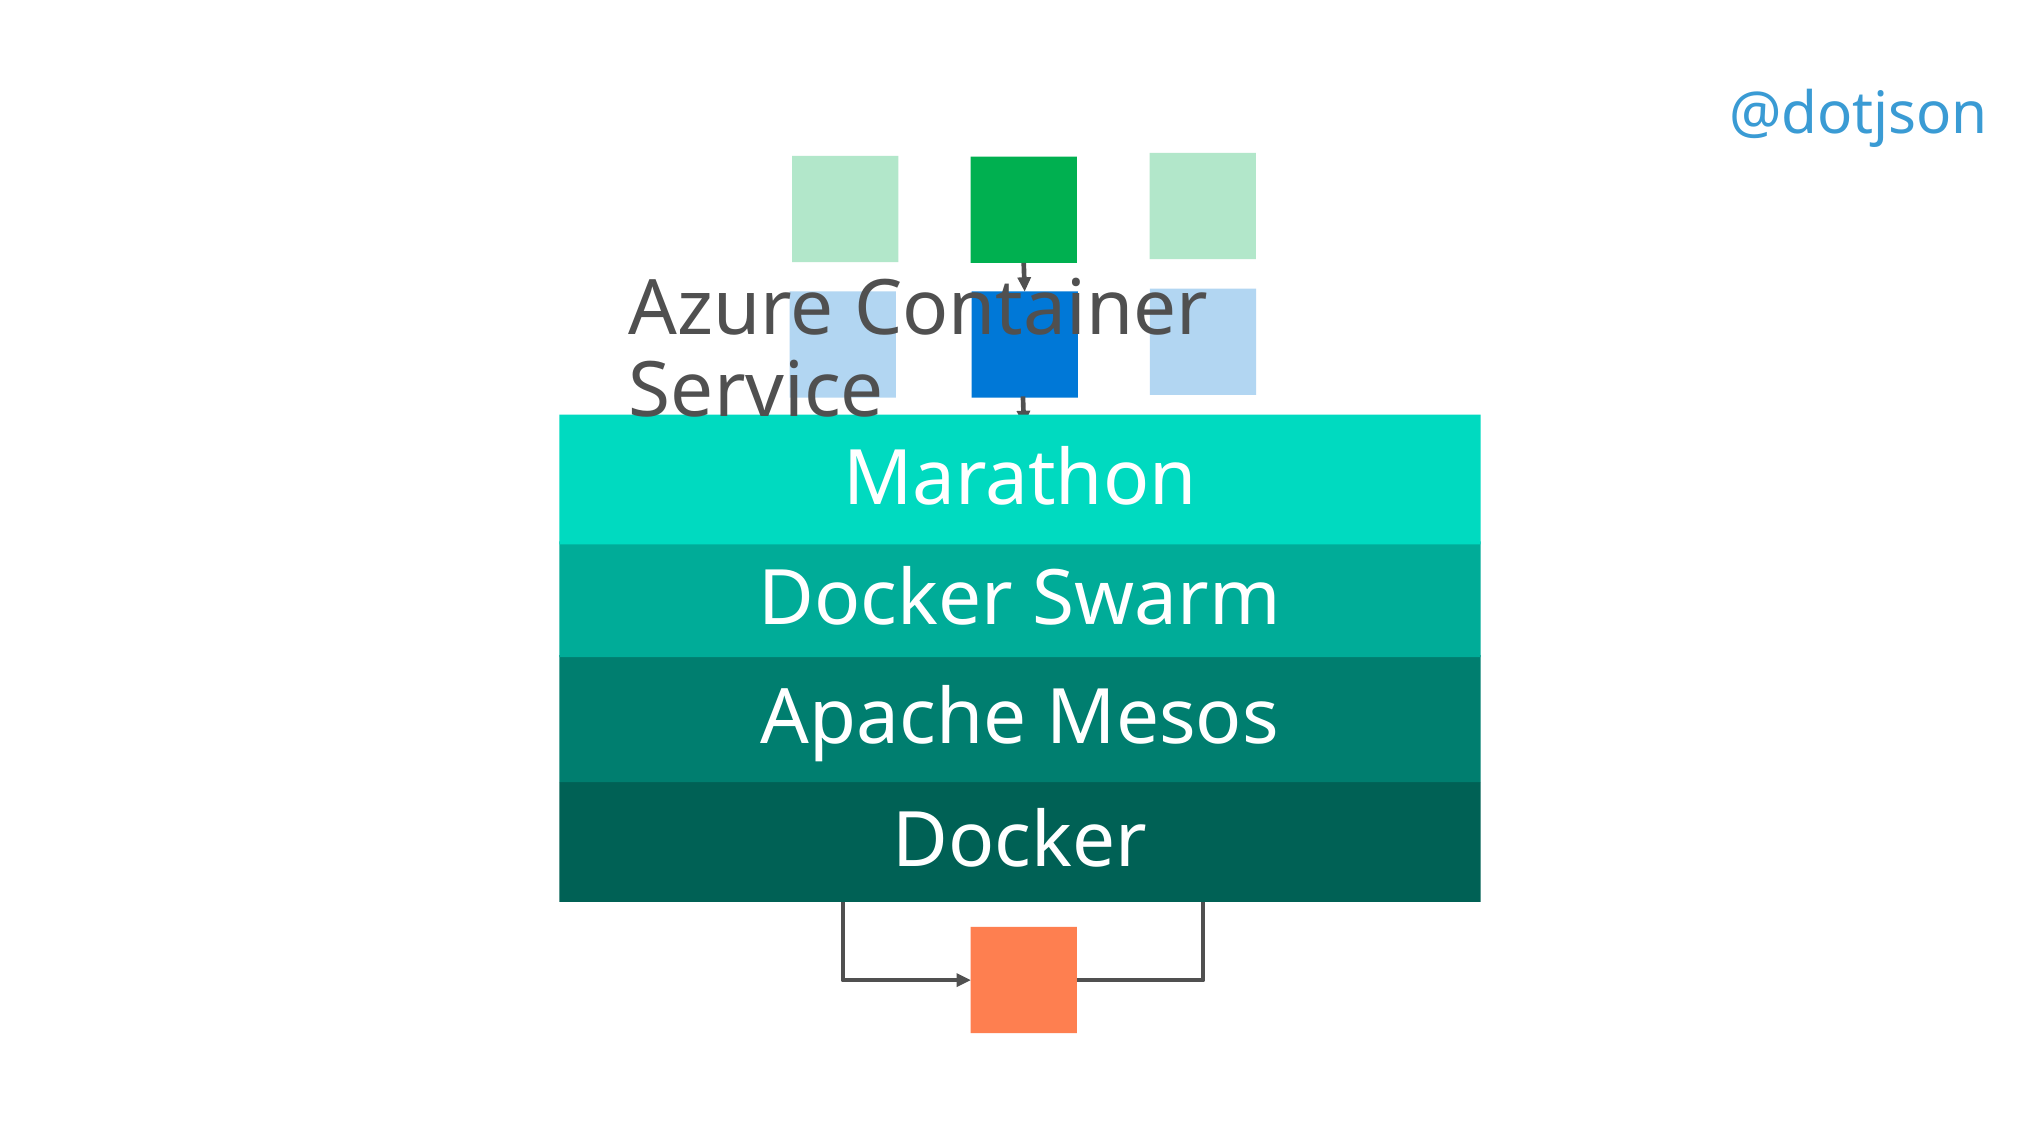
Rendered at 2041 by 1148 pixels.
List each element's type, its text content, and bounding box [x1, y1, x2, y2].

text_box [1149, 152, 1257, 243]
text_box [970, 926, 1078, 1034]
text_box Azure Container Service [598, 243, 1469, 458]
text_box [791, 155, 899, 243]
text_box Docker Swarm [559, 545, 1481, 658]
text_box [850, 860, 963, 989]
text_box Marathon [559, 414, 1481, 545]
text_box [1076, 868, 1204, 981]
text_box Docker [559, 783, 1481, 903]
text_box [970, 156, 1078, 243]
text_box Apache Mesos [559, 658, 1481, 783]
